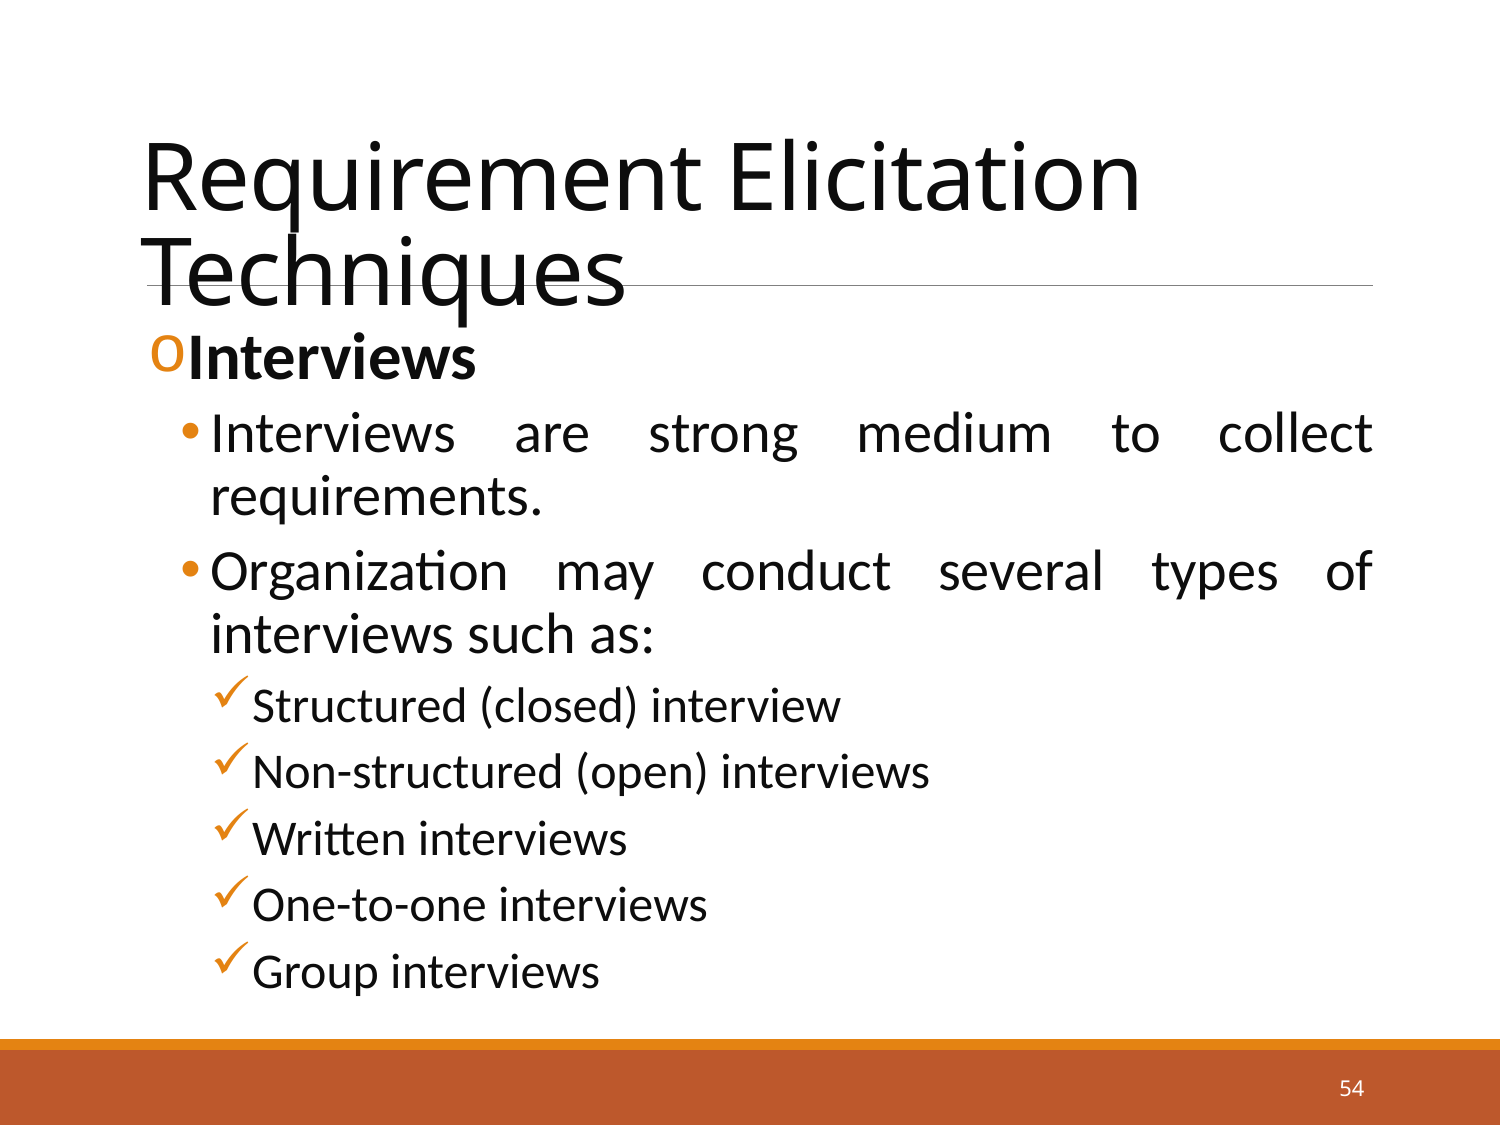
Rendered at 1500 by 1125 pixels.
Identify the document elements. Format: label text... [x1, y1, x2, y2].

slide_number 54 [1217, 1059, 1380, 1120]
list Interviews Interviews are strong medium to collect requirements. Organization may conduct several types of interviews such as: Structured (closed) interview Non-structured (open) interviews Written interviews One-to-one interviews Group interviews [147, 314, 1375, 975]
title Requirement Elicitation Techniques [137, 94, 1500, 364]
